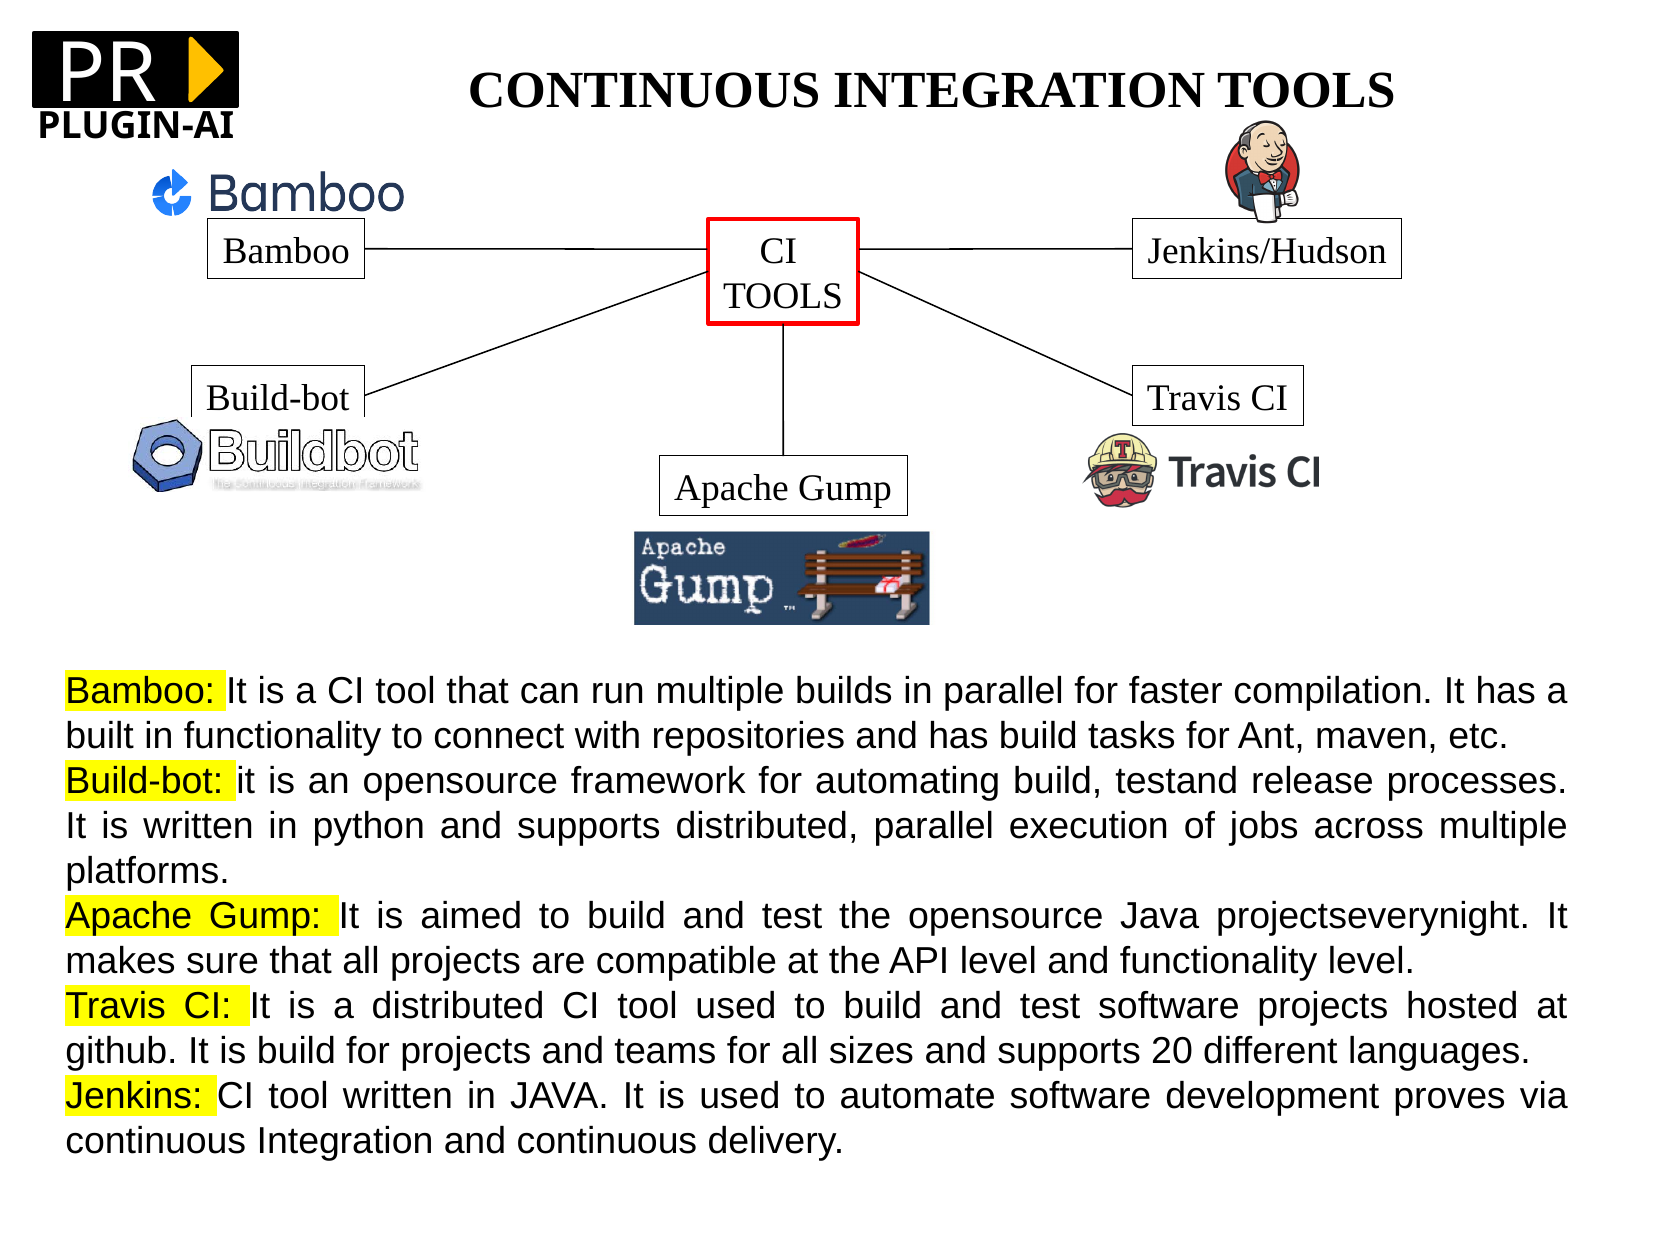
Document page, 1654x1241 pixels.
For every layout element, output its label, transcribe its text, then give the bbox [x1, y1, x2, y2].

picture [630, 529, 936, 625]
text_box Jenkins/Hudson [1132, 218, 1402, 279]
picture [151, 169, 405, 216]
text_box CONTINUOUS INTEGRATION TOOLS [453, 48, 1411, 126]
text_box [188, 36, 224, 103]
picture [1174, 100, 1361, 228]
text_box PLUGIN-AI [18, 97, 253, 155]
text_box CI TOOLS [708, 218, 859, 324]
text_box Bamboo: It is a CI tool that can run multiple builds in parallel for faster compilation. It has a built in functionality to connect with repositories and has build tasks for Ant, maven, etc. Build-bot: it is an opensource framework for automating build, testand release processes. It is written in python and supports distributed, parallel execution of jobs across multiple platforms. Apache Gump: It is aimed to build and test the opensource Java projectseverynight. It makes sure that all projects are compatible at the API level and functionality level. Travis CI: It is a distributed CI tool used to build and test software projects hosted at github. It is build for projects and teams for all sizes and supports 20 different languages. Jenkins: CI tool written in JAVA. It is used to automate software development proves via continuous Integration and continuous delivery. [50, 658, 1584, 1169]
picture [1082, 408, 1319, 533]
text_box [32, 31, 40, 108]
picture [128, 417, 426, 493]
text_box Travis CI [1132, 365, 1304, 407]
text_box PR [40, 11, 188, 126]
text_box Apache Gump [659, 455, 908, 516]
text_box [188, 31, 239, 108]
text_box Bamboo [207, 223, 365, 279]
text_box Build-bot [191, 365, 365, 416]
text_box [365, 271, 708, 396]
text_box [858, 271, 1132, 396]
